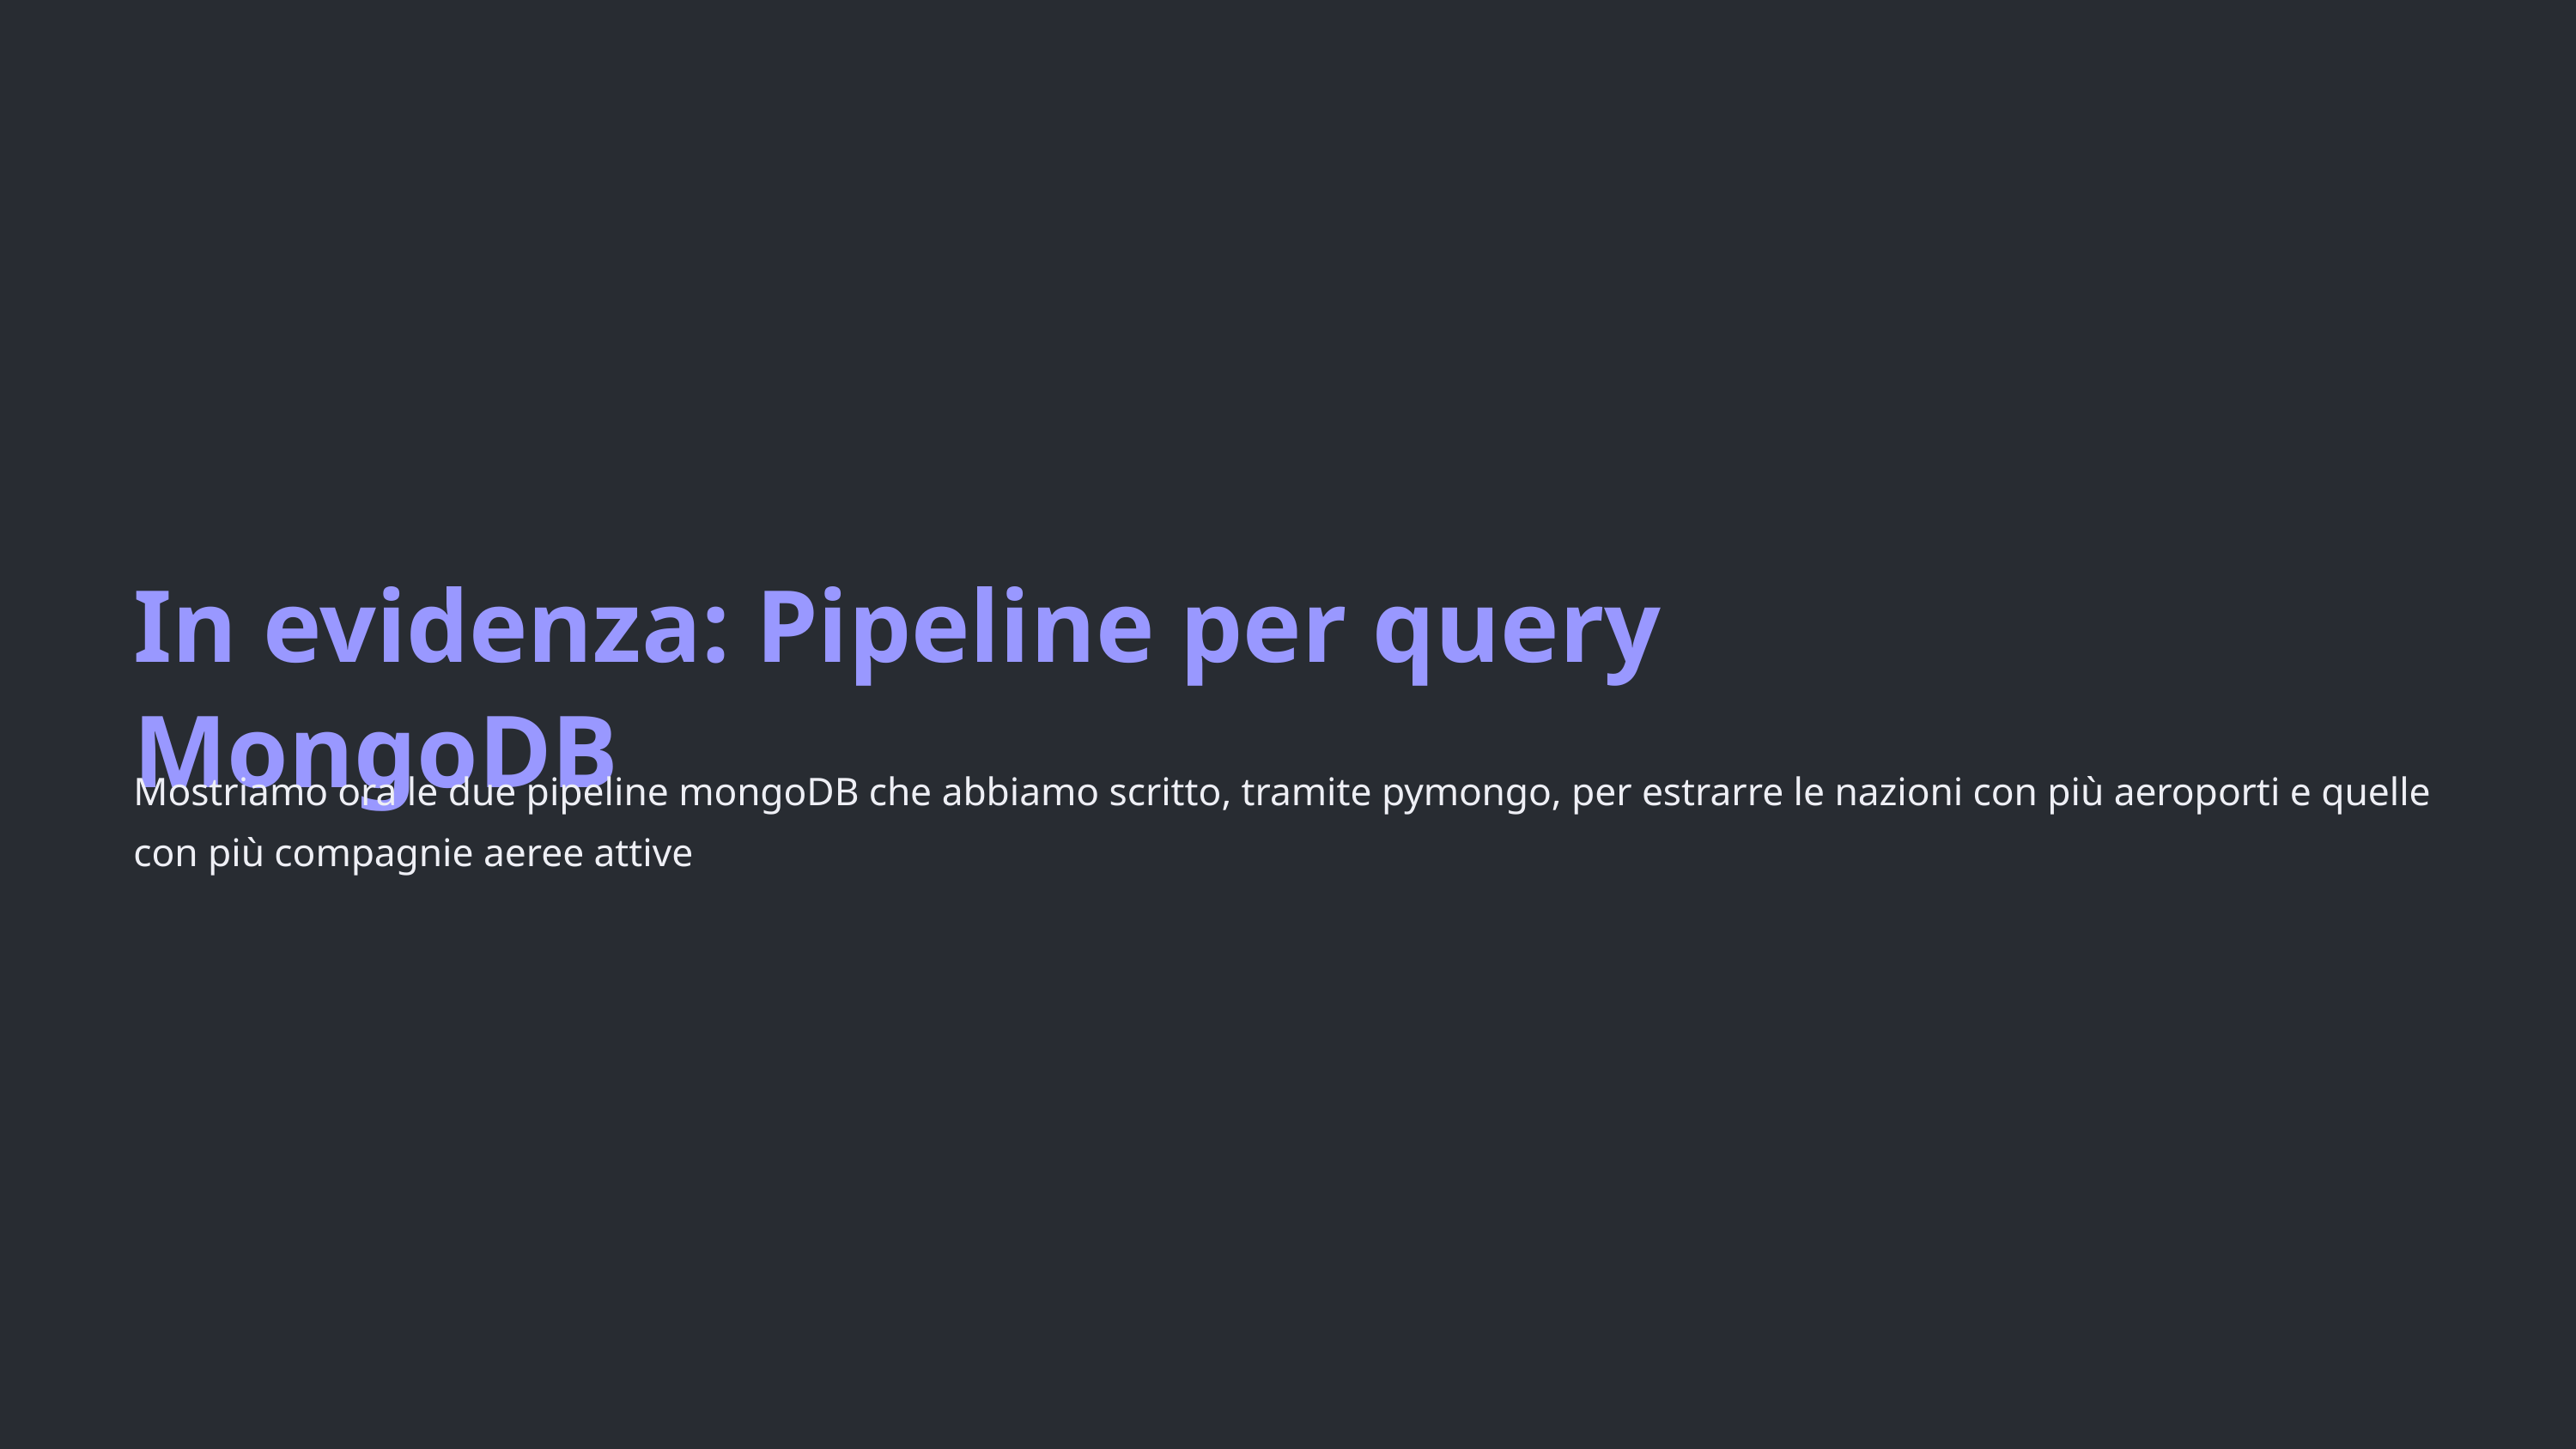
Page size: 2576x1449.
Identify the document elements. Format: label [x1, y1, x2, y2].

text_box [0, 0, 2576, 1449]
